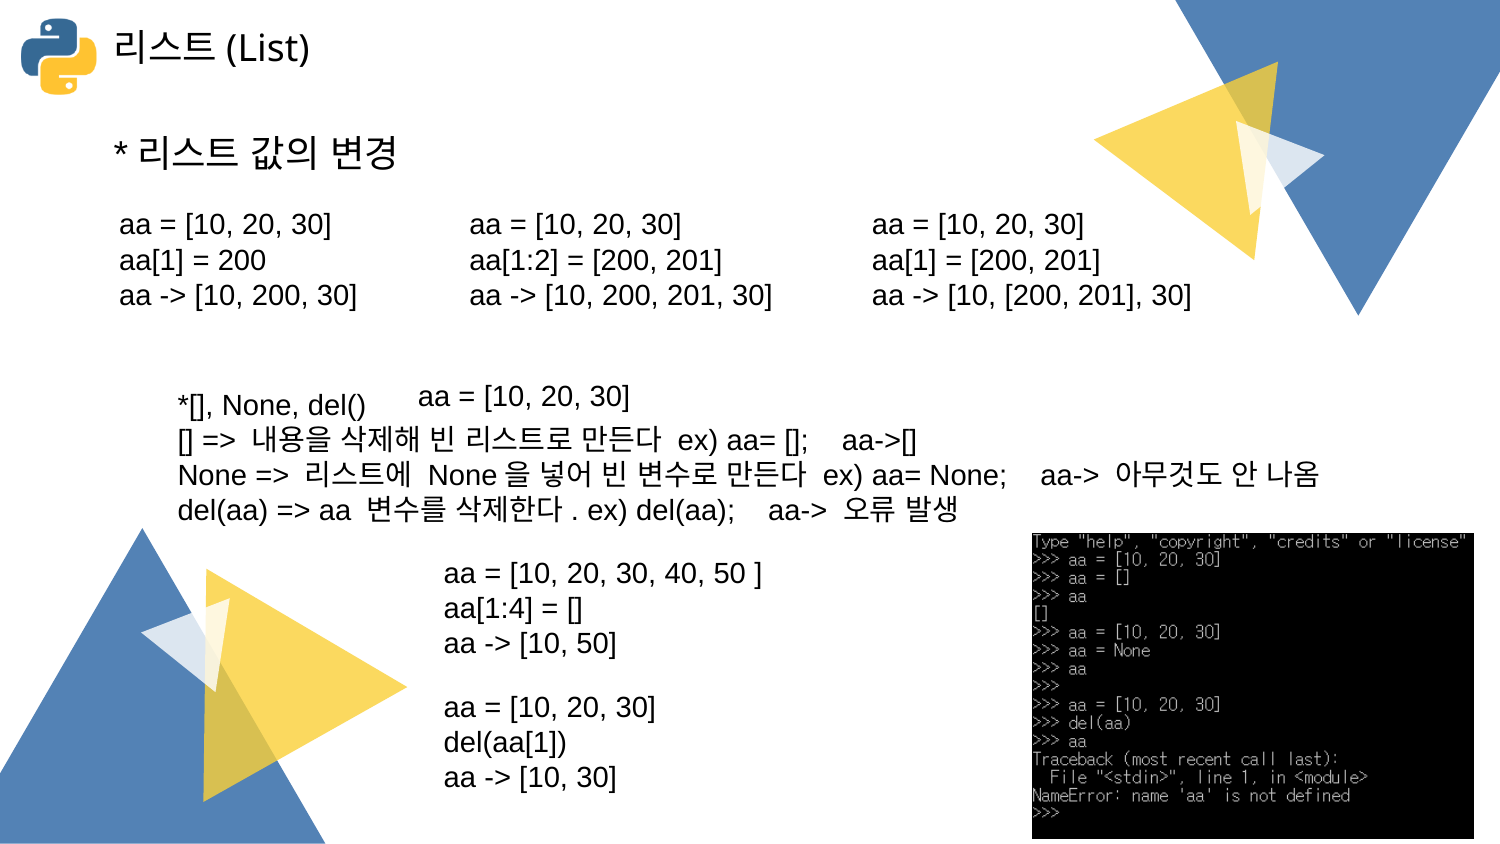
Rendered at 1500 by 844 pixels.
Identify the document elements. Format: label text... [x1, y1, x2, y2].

picture [17, 16, 99, 97]
text_box aa = [10, 20, 30] aa[1] = [200, 201] aa -> [10, [200, 201], 30] [857, 198, 1211, 319]
text_box aa = [10, 20, 30] [403, 370, 748, 420]
text_box [1091, 59, 1281, 263]
text_box aa = [10, 20, 30] aa[1] = 200 aa -> [10, 200, 30] [104, 198, 408, 319]
text_box 리스트(List) [100, 16, 461, 77]
text_box [1173, 0, 1500, 318]
text_box aa = [10, 20, 30] del(aa[1]) aa -> [10, 30] [428, 680, 732, 801]
text_box [1233, 118, 1327, 217]
text_box aa = [10, 20, 30] aa[1:2] = [200, 201] aa -> [10, 200, 201, 30] [454, 198, 800, 319]
text_box *리스트 값의 변경 [98, 122, 900, 183]
text_box aa = [10, 20, 30, 40, 50 ] aa[1:4] = [] aa -> [10, 50] [429, 547, 928, 667]
text_box [201, 569, 410, 804]
text_box [139, 596, 232, 695]
text_box [0, 525, 328, 844]
picture [1031, 533, 1474, 840]
text_box *[], None, del() [] => 내용을 삭제해 빈 리스트로 만든다 ex) aa= []; aa->[] None => 리스트에 None을 넣어 빈 변수로 만든다 ex) aa= None; aa-> 아무것도 안 나옴 del(aa) => aa 변수를 삭제한다. ex) del(aa); aa-> 오류 발생 [162, 379, 1397, 569]
